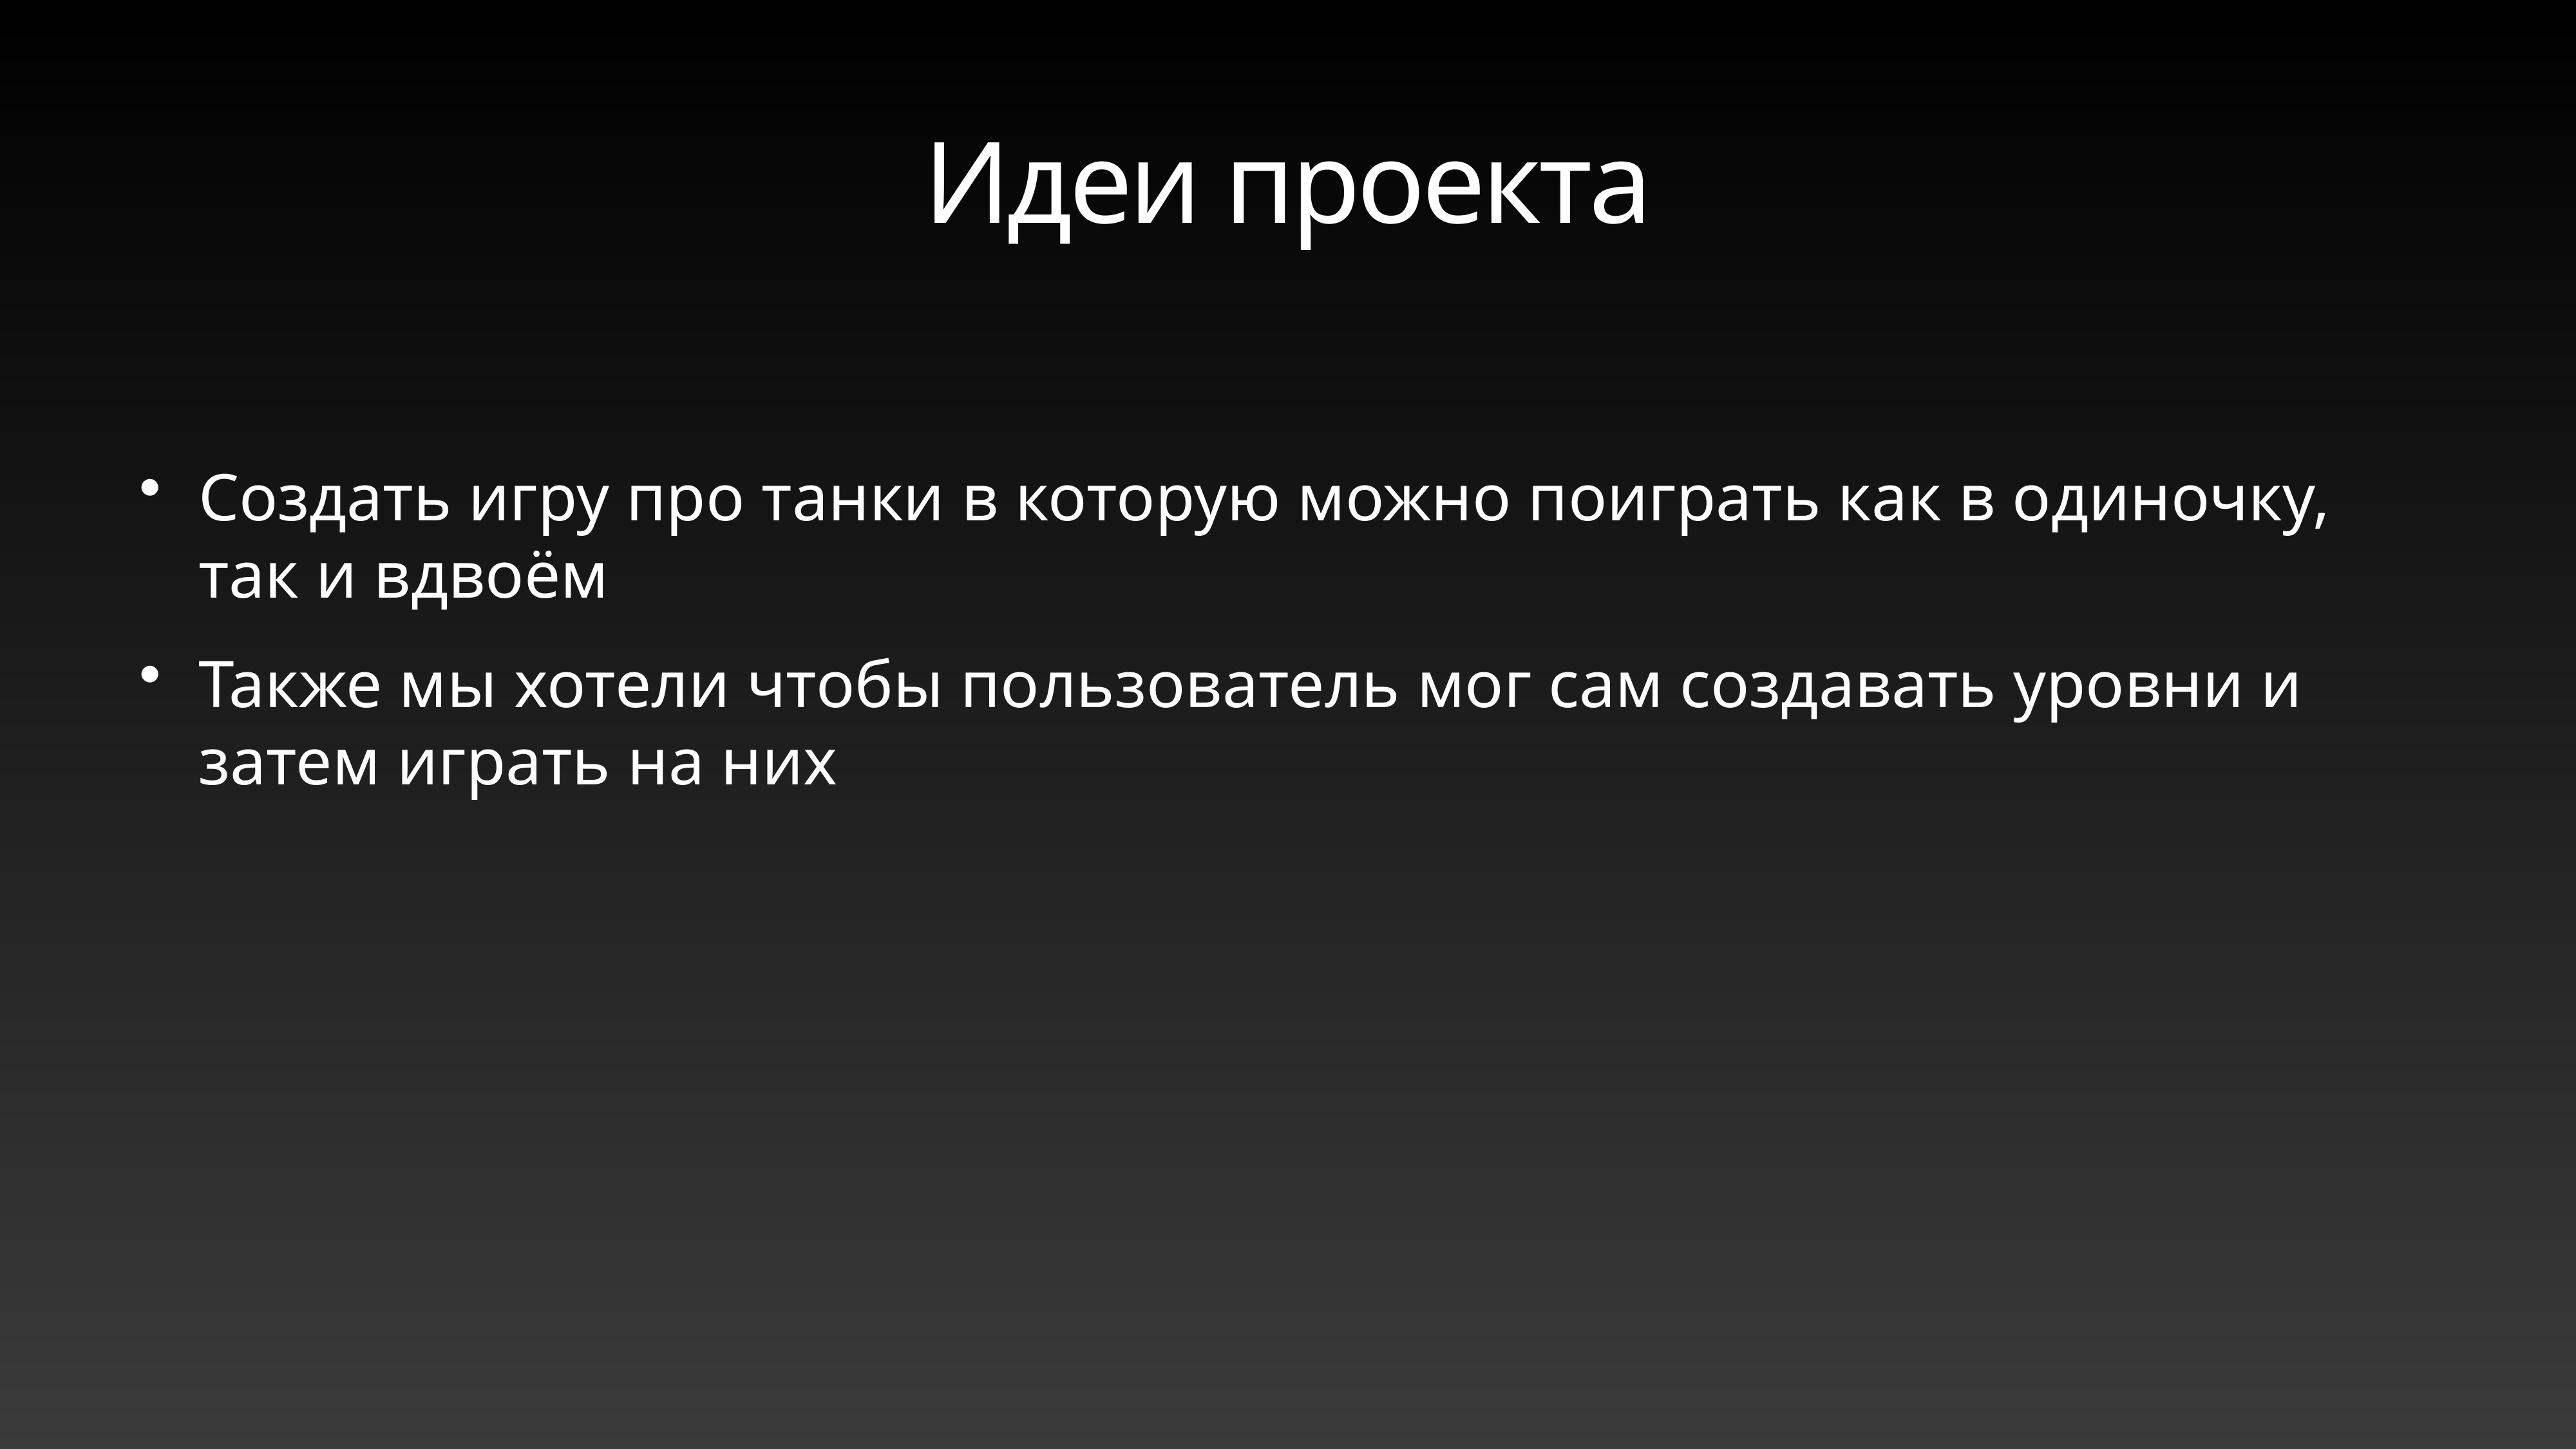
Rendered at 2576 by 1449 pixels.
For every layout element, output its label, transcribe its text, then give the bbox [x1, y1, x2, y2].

title Идеи проекта [133, 85, 2443, 251]
list Создать игру про танки в которую можно поиграть как в одиночку, так и вдвоём Также мы хотели чтобы пользователь мог сам создавать уровни и затем играть на них [133, 451, 2443, 1343]
